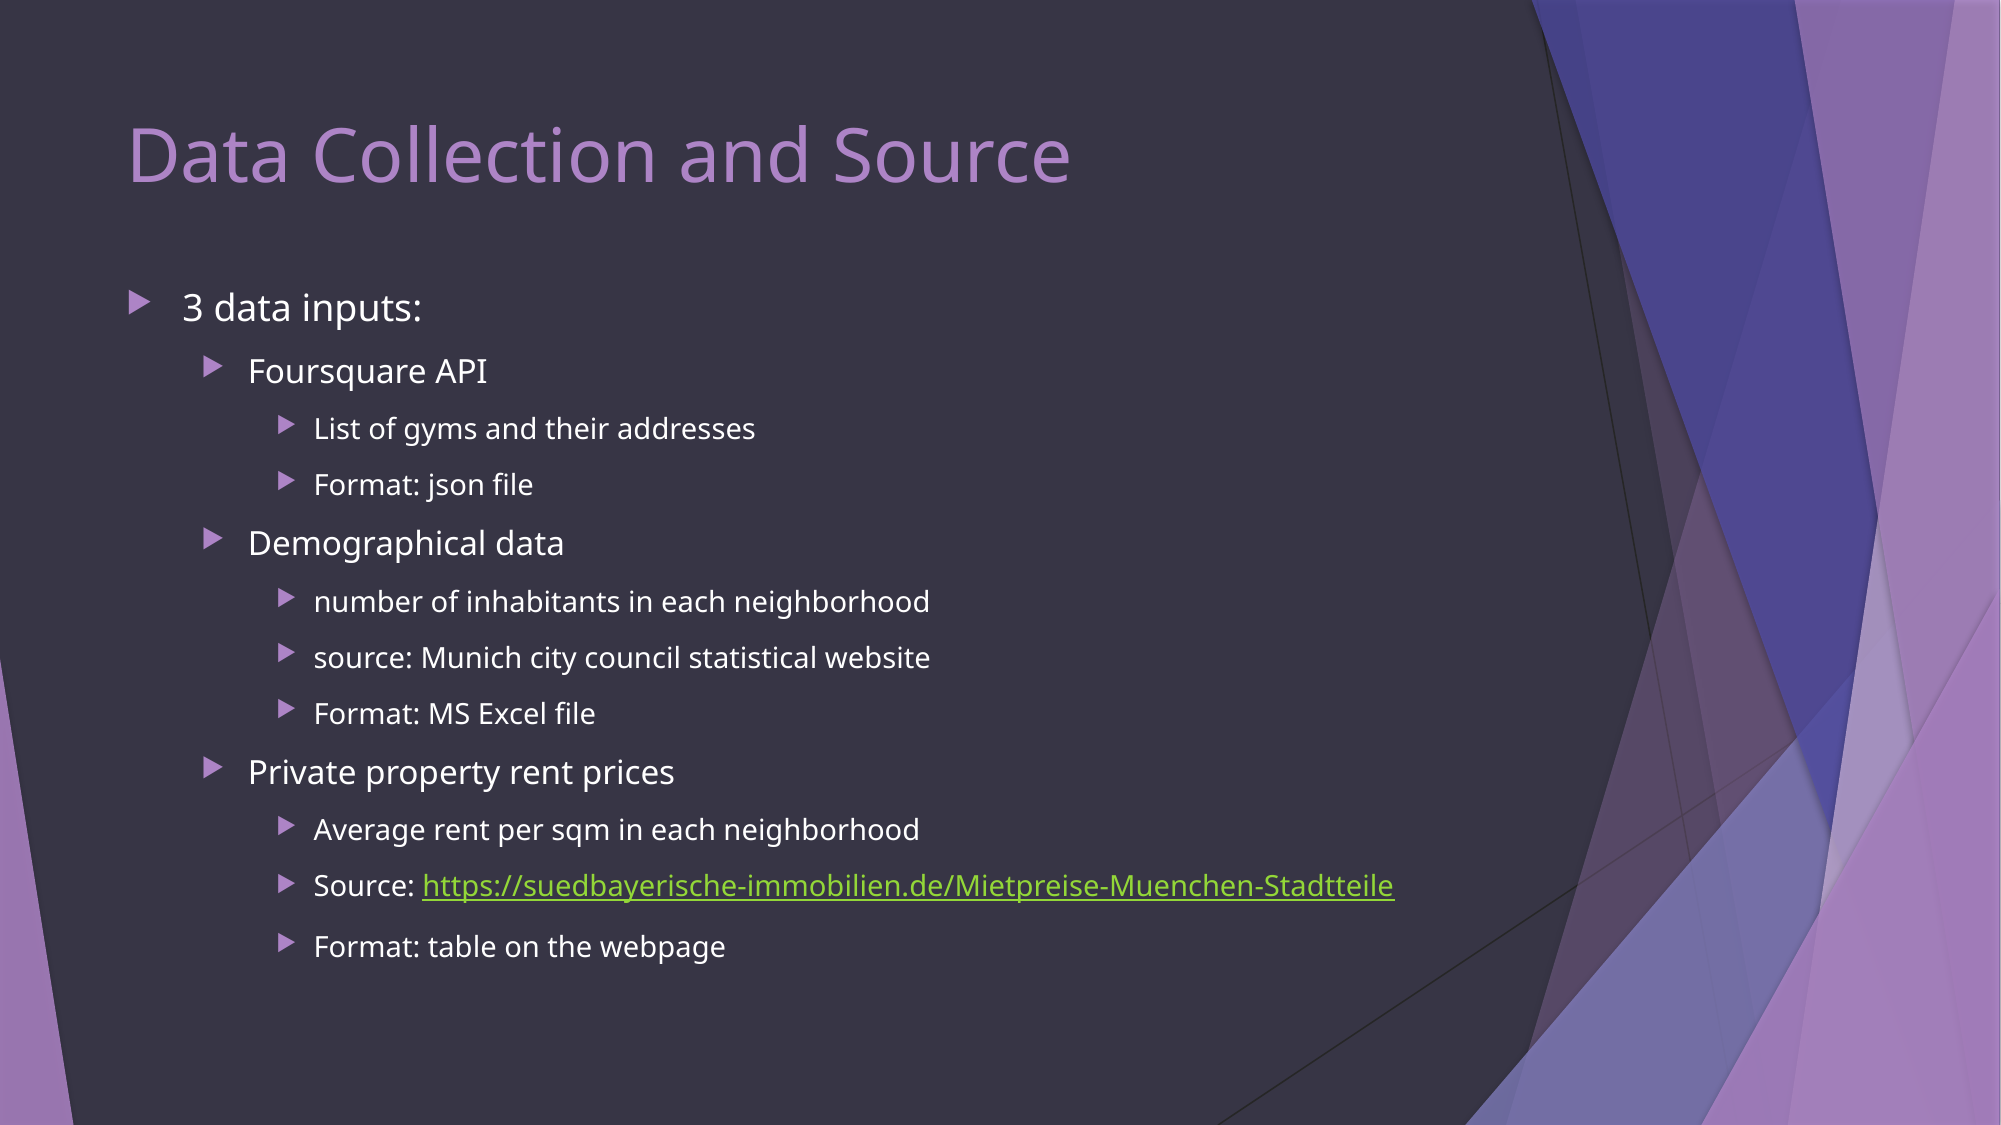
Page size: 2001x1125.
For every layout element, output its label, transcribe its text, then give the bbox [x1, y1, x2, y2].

list 3 data inputs: Foursquare API List of gyms and their addresses Format: json file Demographical data number of inhabitants in each neighborhood source: Munich city council statistical website Format: MS Excel file Private property rent prices Average rent per sqm in each neighborhood Source: https://suedbayerische-immobilien.de/Mietpreise-Muenchen-Stadtteile Format: table on the webpage [111, 276, 1522, 992]
title Data Collection and Source [111, 99, 1522, 271]
